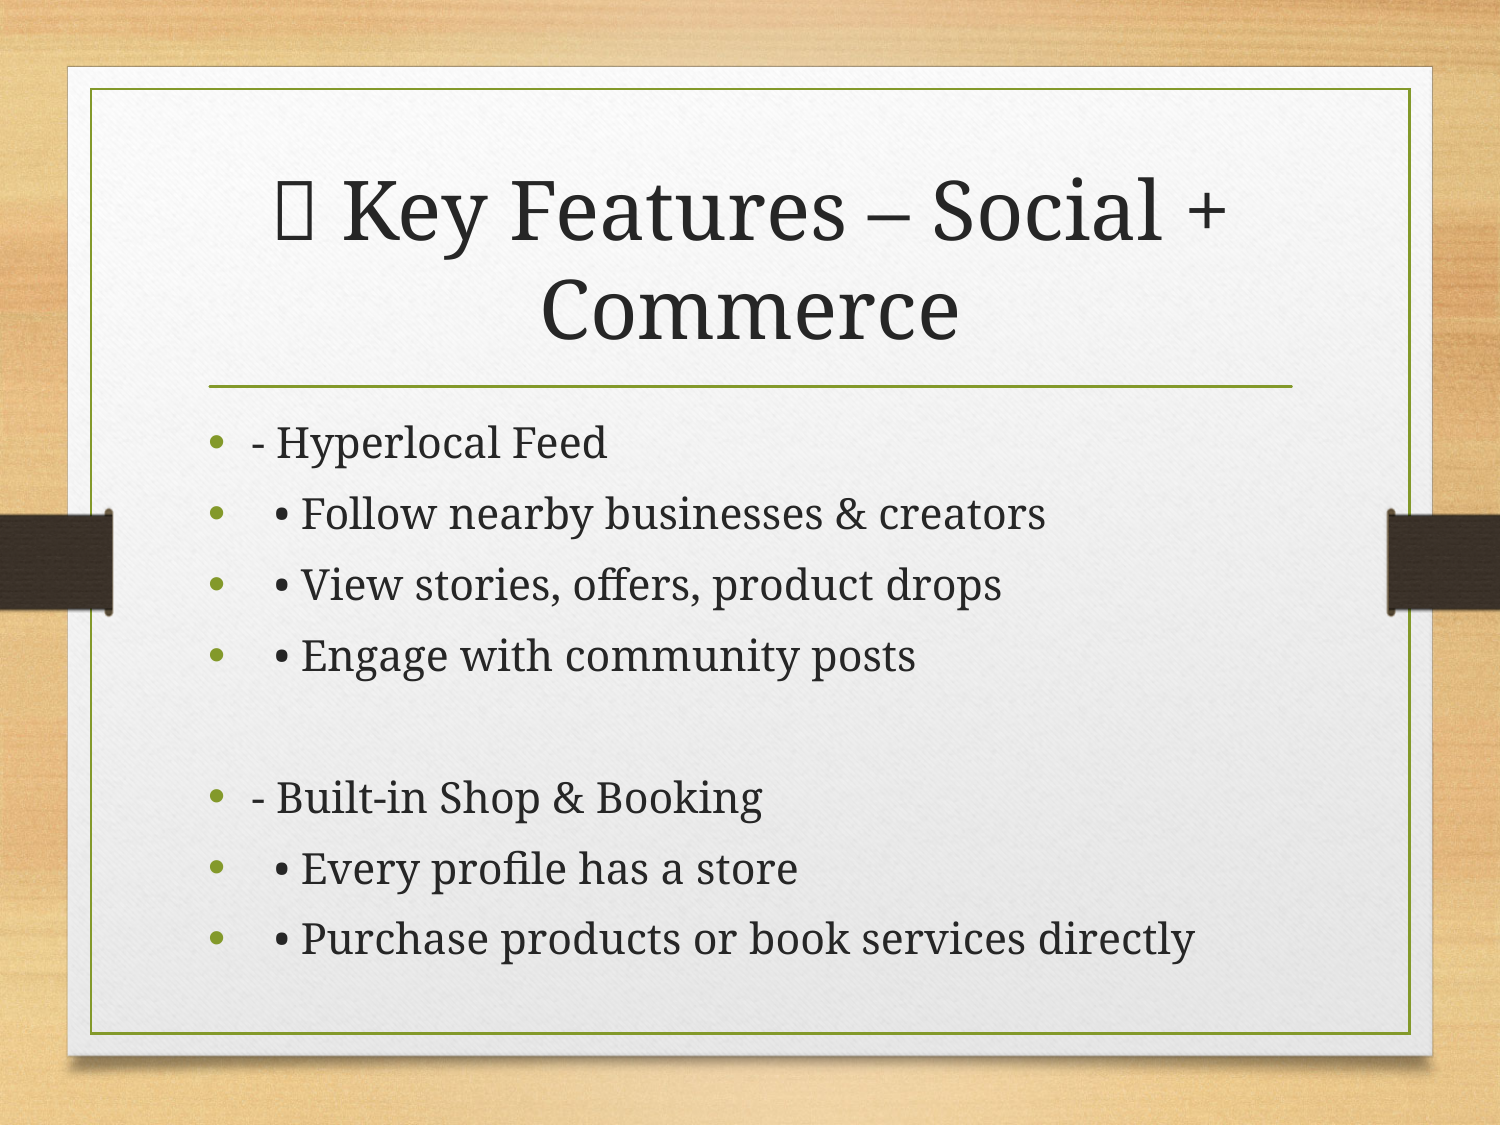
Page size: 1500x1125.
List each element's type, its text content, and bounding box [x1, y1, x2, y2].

picture [0, 0, 1500, 1125]
title 📱 Key Features – Social + Commerce [193, 150, 1309, 365]
list - Hyperlocal Feed • Follow nearby businesses & creators • View stories, offers, product drops • Engage with community posts - Built-in Shop & Booking • Every profile has a store • Purchase products or book services directly [193, 408, 1309, 974]
